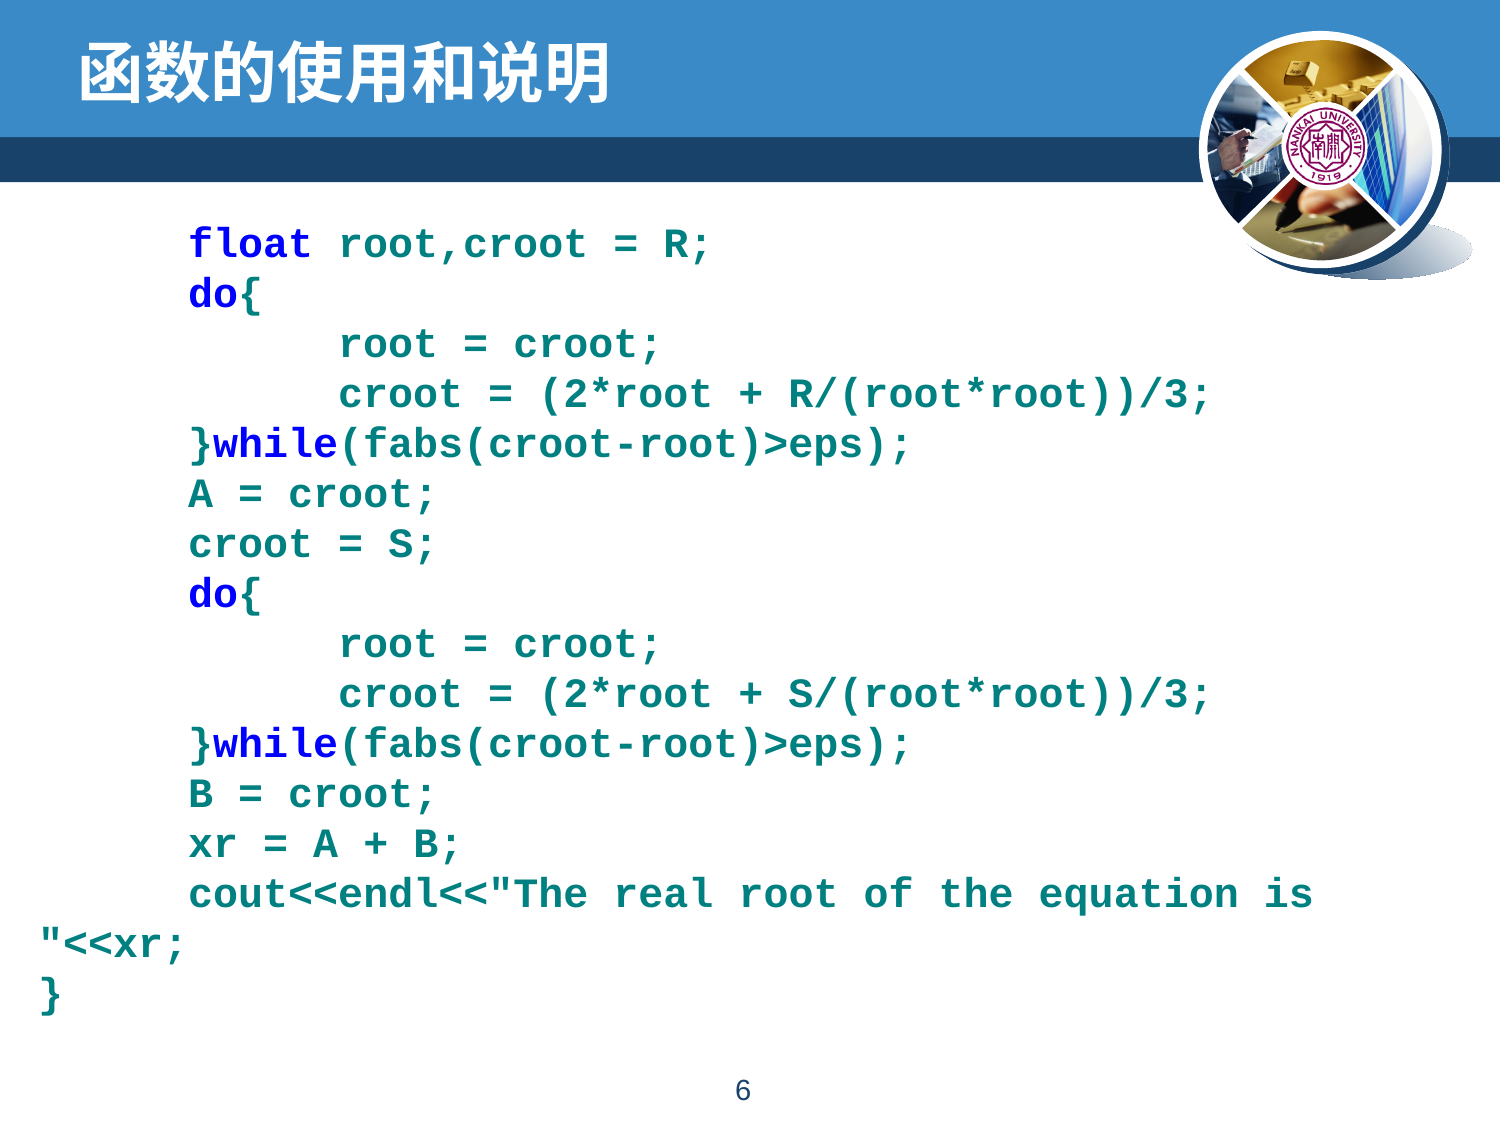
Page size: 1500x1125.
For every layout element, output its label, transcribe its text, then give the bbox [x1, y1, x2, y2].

text_box float root,croot = R; do{ root = croot; croot = (2*root + R/(root*root))/3; }while(fabs(croot-root)>eps); A = croot; croot = S; do{ root = croot; croot = (2*root + S/(root*root))/3; }while(fabs(croot-root)>eps); B = croot; xr = A + B; cout<<endl<<″The real root of the equation is″<<xr; } [23, 208, 1477, 1024]
picture [1207, 40, 1433, 208]
title 函数的使用和说明 [62, 24, 1275, 118]
slide_number 5 [607, 1063, 879, 1112]
